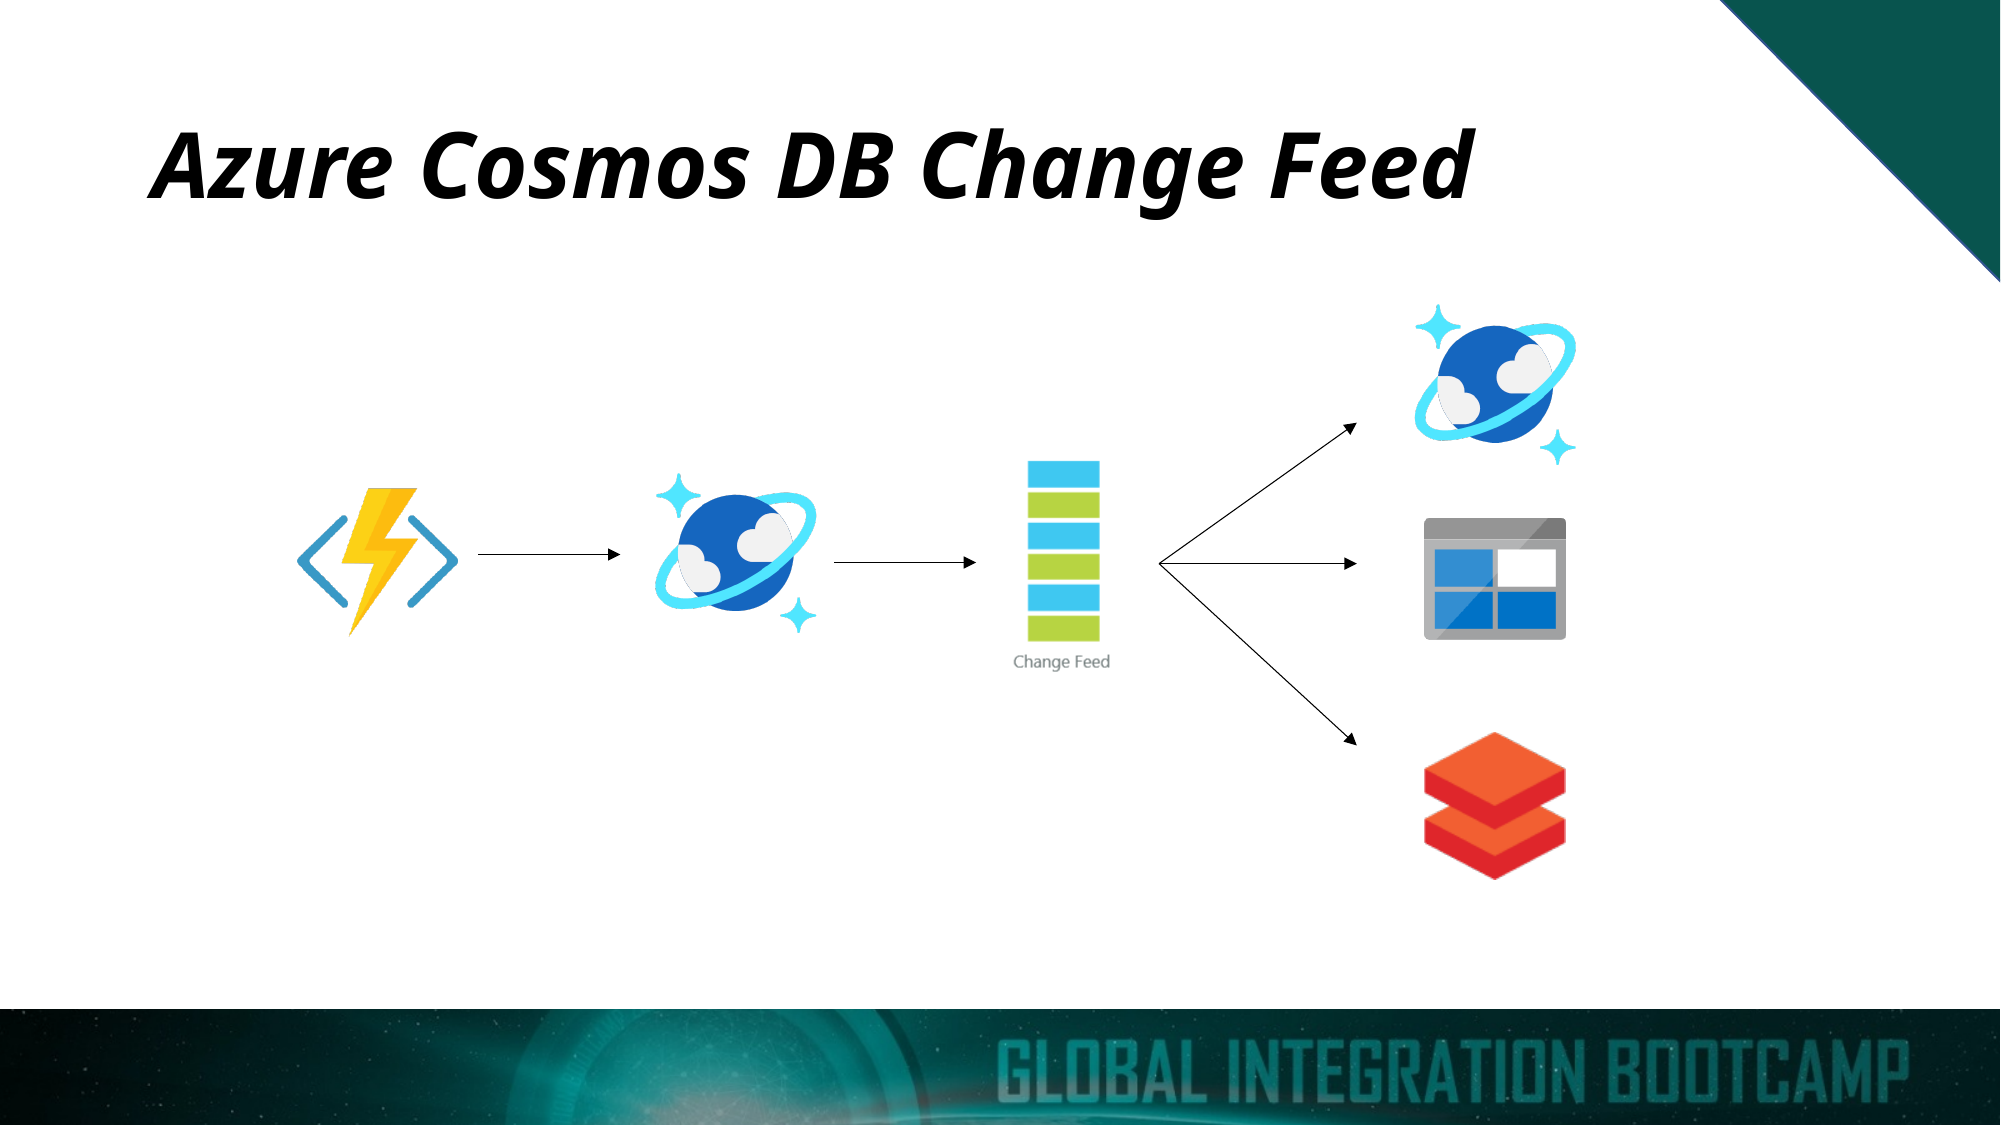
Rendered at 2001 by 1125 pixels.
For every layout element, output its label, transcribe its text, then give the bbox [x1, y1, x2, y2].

title Azure Cosmos DB Change Feed [137, 59, 1863, 278]
picture [1424, 732, 1566, 880]
picture [583, 473, 888, 633]
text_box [1158, 422, 1357, 563]
picture [1343, 304, 1647, 465]
picture [0, 1009, 2000, 1125]
picture [297, 482, 458, 643]
picture [1424, 506, 1566, 649]
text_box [1158, 563, 1357, 746]
picture [1012, 449, 1117, 676]
